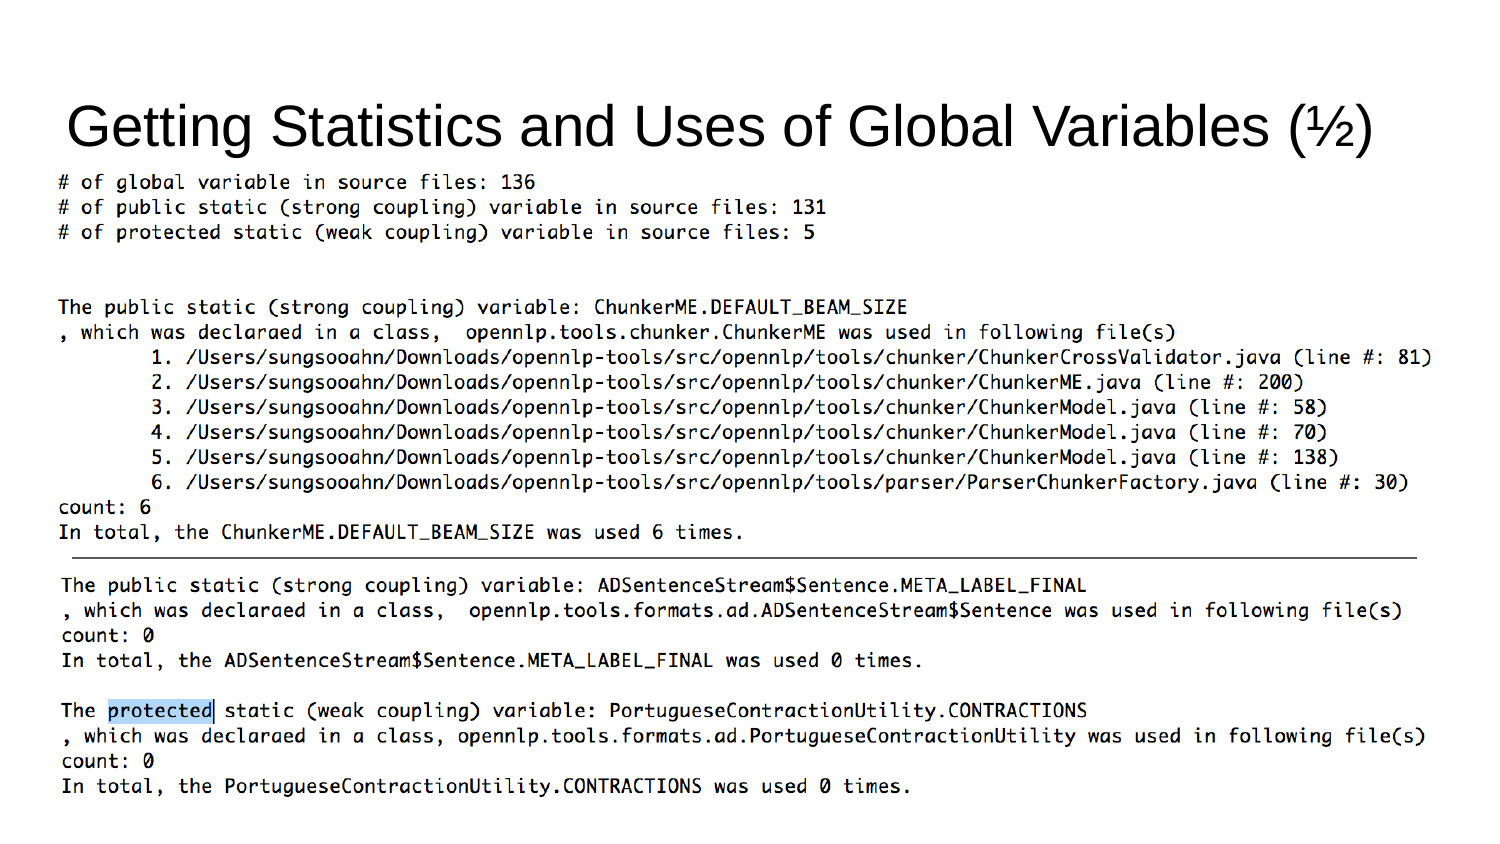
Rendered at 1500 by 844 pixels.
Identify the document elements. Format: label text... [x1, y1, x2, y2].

title Getting Statistics and Uses of Global Variables (½) [51, 72, 1449, 164]
picture [50, 164, 1450, 550]
picture [59, 568, 1441, 804]
